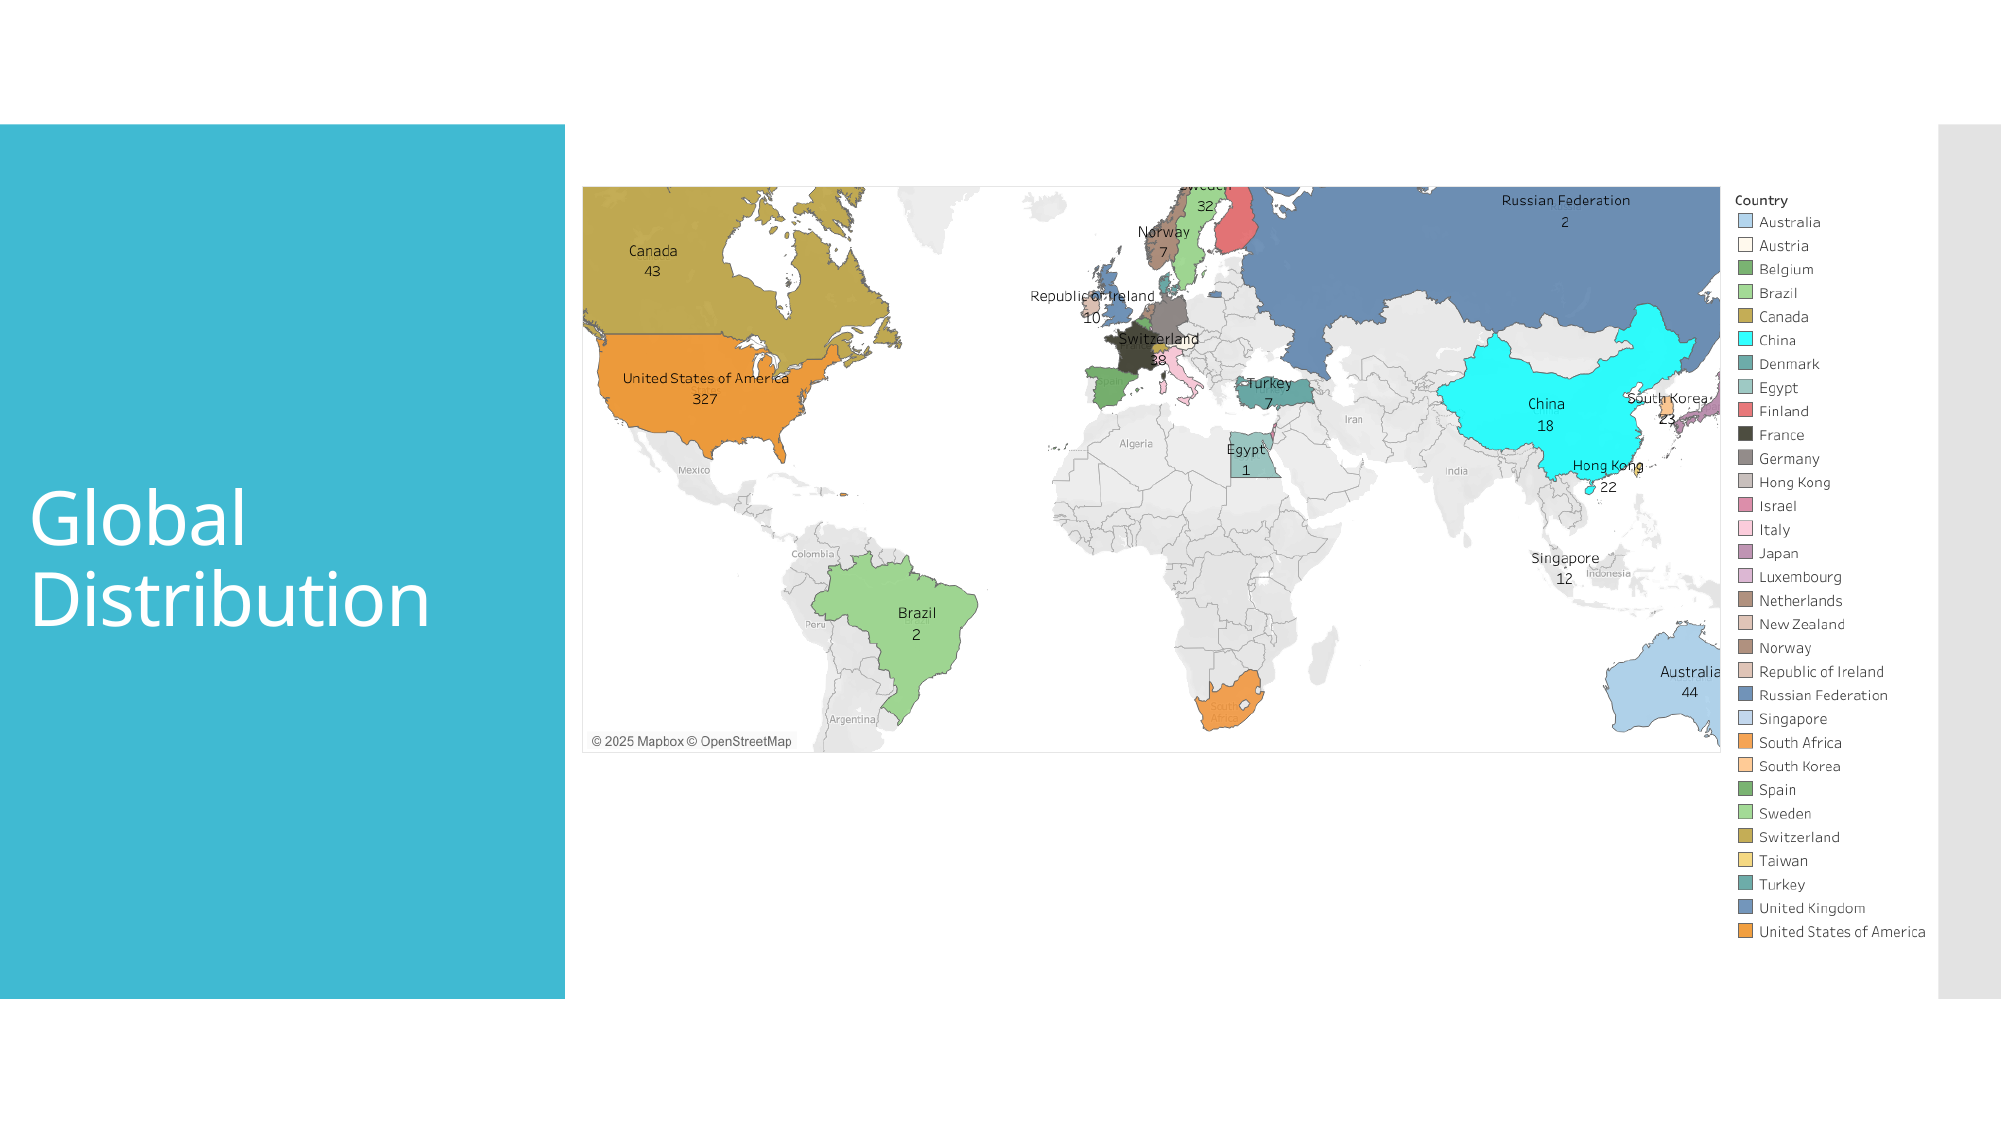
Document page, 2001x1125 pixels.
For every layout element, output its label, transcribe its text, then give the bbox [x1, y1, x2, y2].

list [581, 186, 1930, 942]
title Global Distribution [13, 184, 554, 940]
